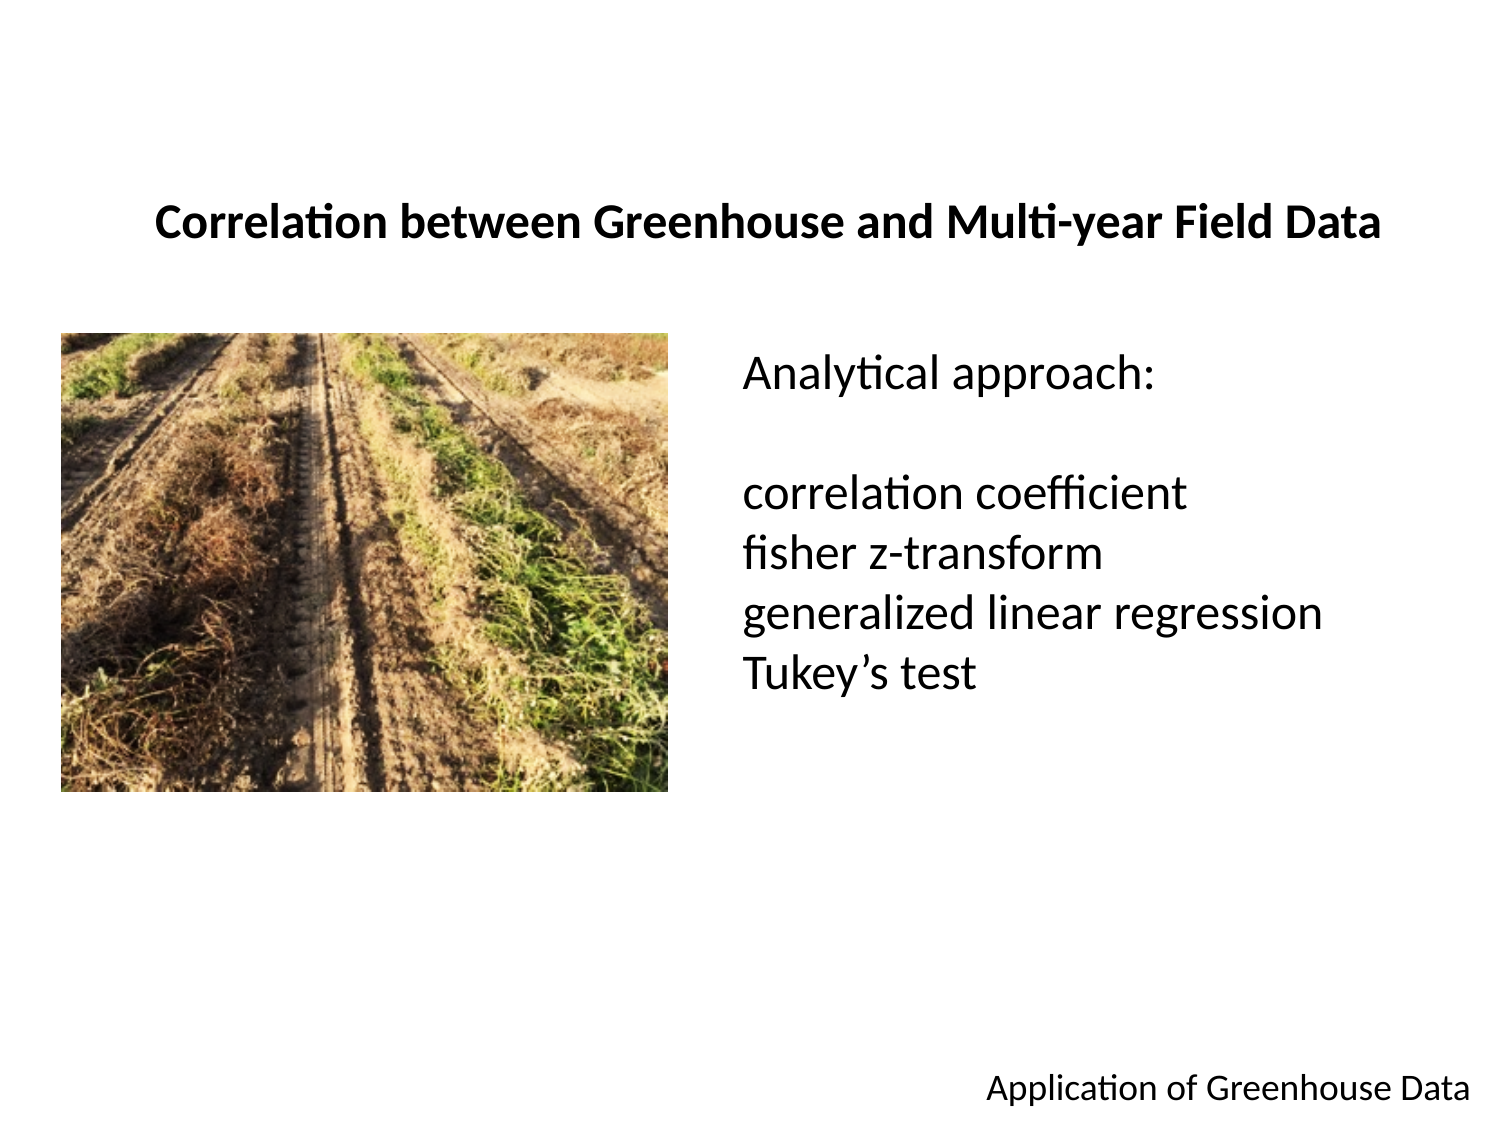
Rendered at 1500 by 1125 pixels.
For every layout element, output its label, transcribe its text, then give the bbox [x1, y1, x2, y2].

text_box Application of Greenhouse Data [971, 1055, 1487, 1116]
text_box Correlation between Greenhouse and Multi-year Field Data [0, 170, 1500, 267]
picture [61, 333, 668, 792]
text_box Analytical approach: correlation coefficient fisher z-transform generalized linear regression Tukey’s test [727, 331, 1363, 707]
